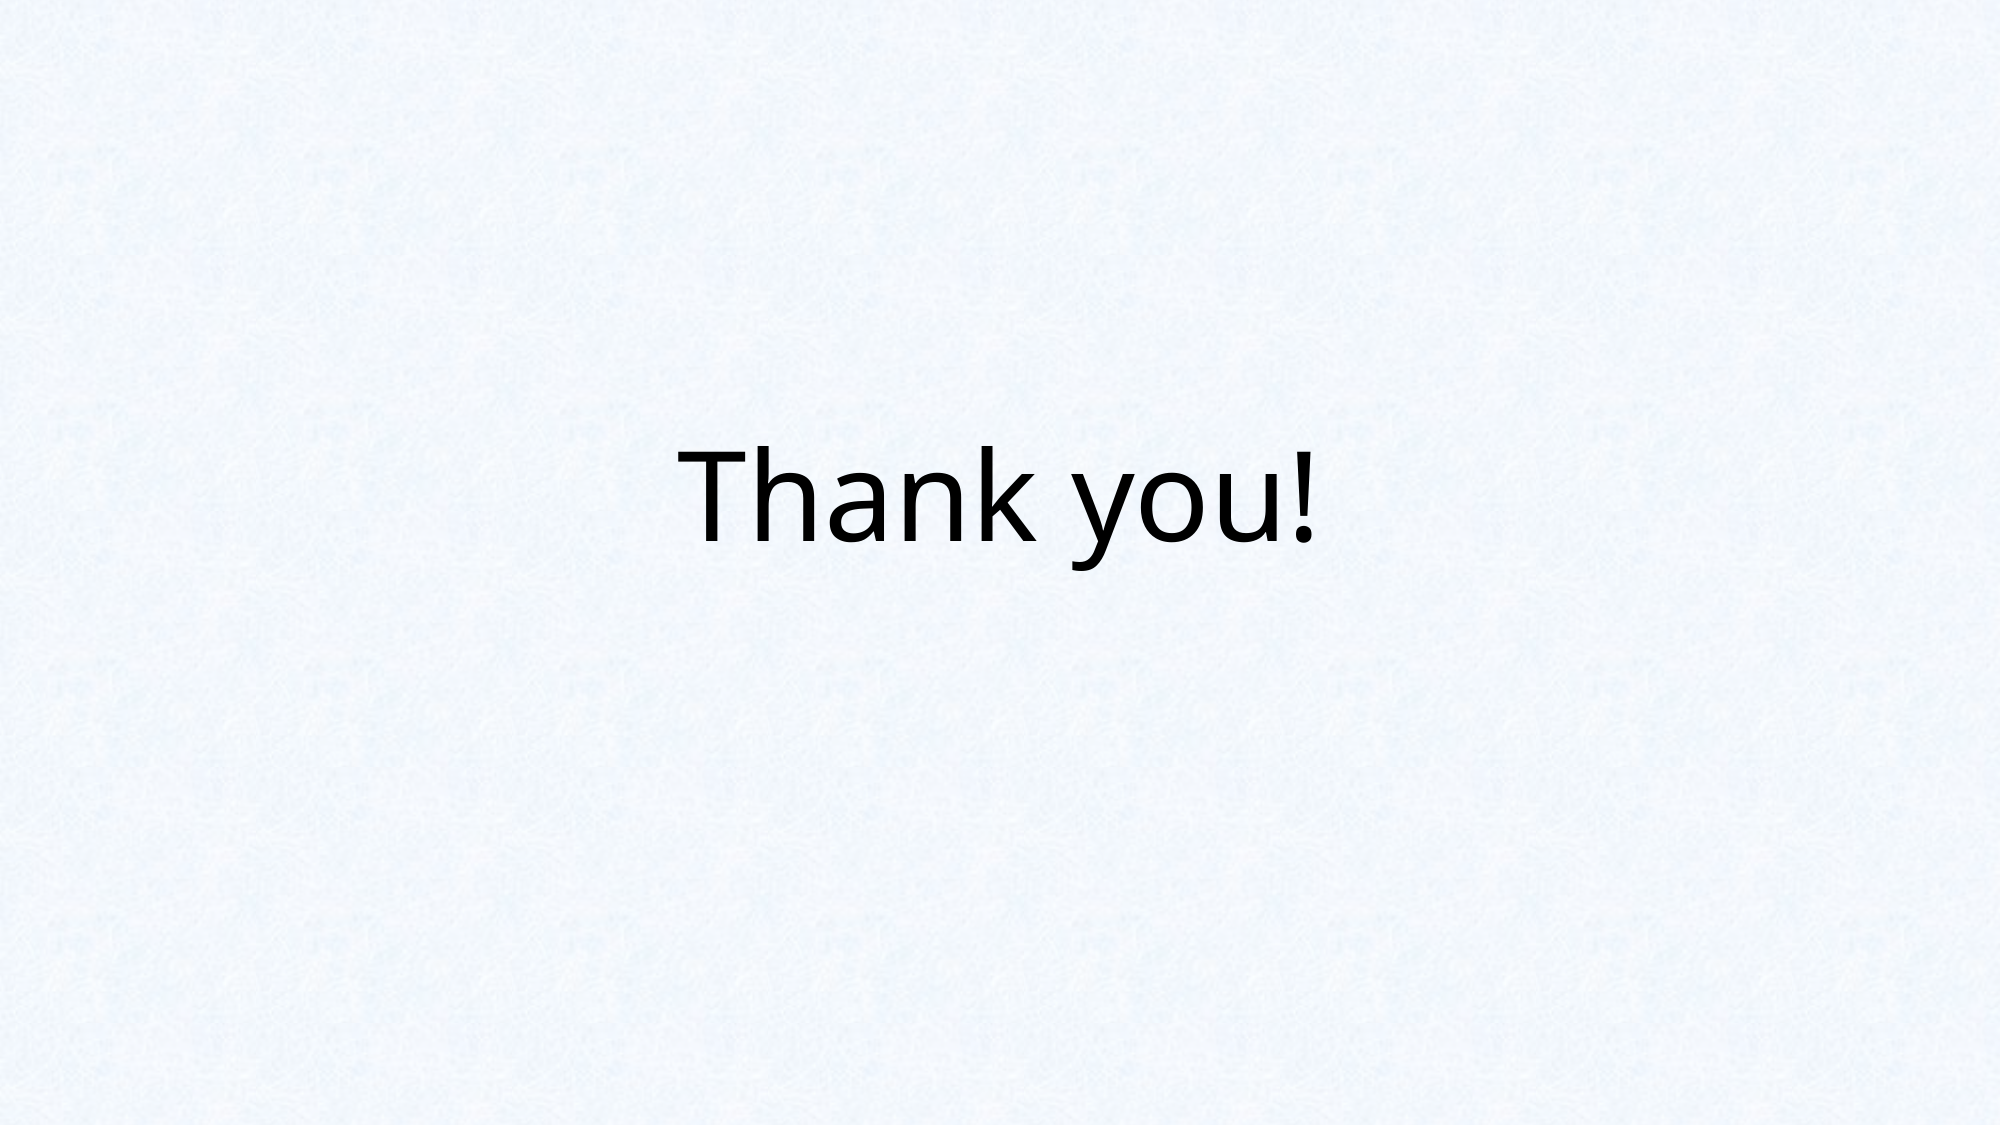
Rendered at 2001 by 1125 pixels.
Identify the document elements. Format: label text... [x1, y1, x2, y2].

title Thank you! [249, 184, 1750, 576]
